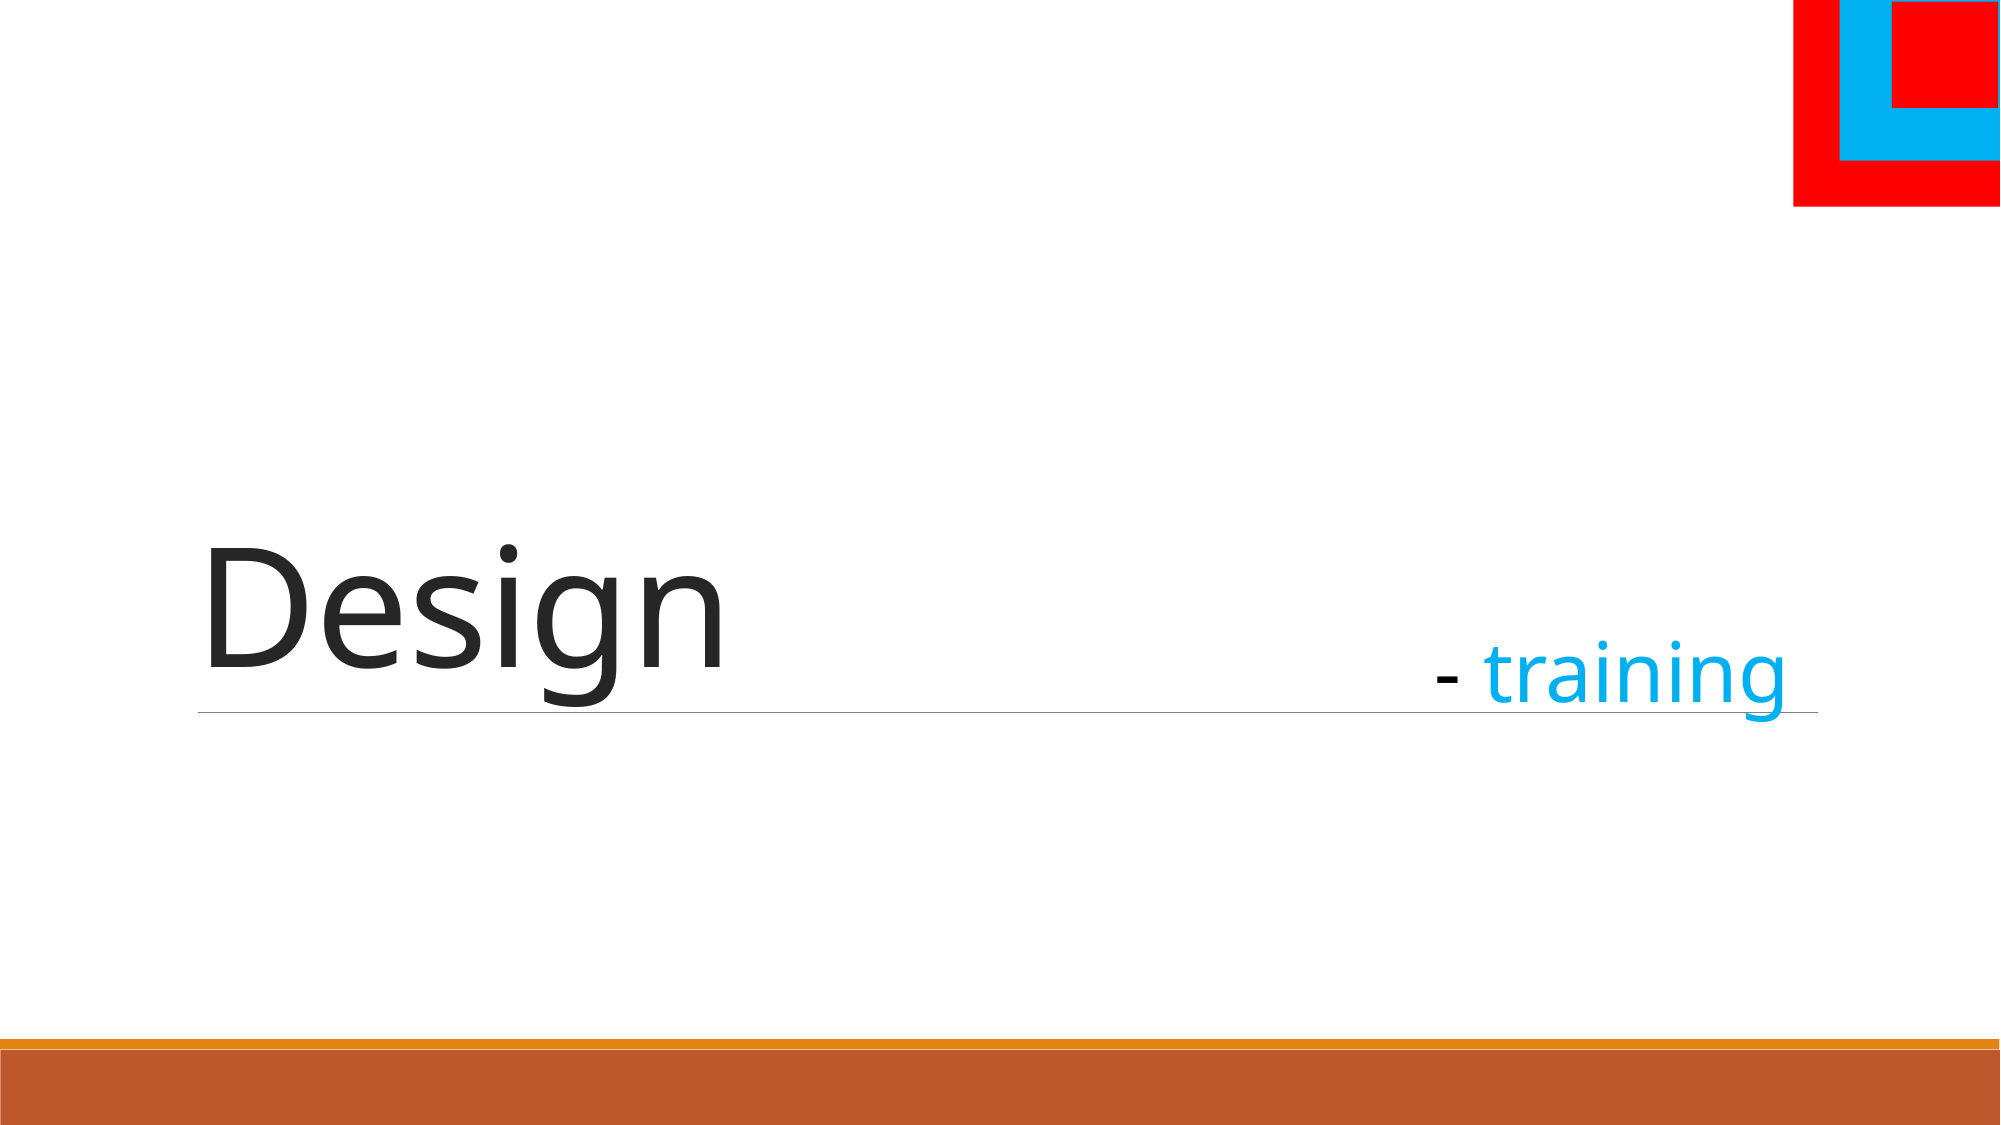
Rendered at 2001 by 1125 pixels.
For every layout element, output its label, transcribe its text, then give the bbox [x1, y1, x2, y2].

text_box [1792, 0, 2000, 208]
text_box - training [1419, 611, 1892, 727]
title Design [180, 487, 761, 710]
